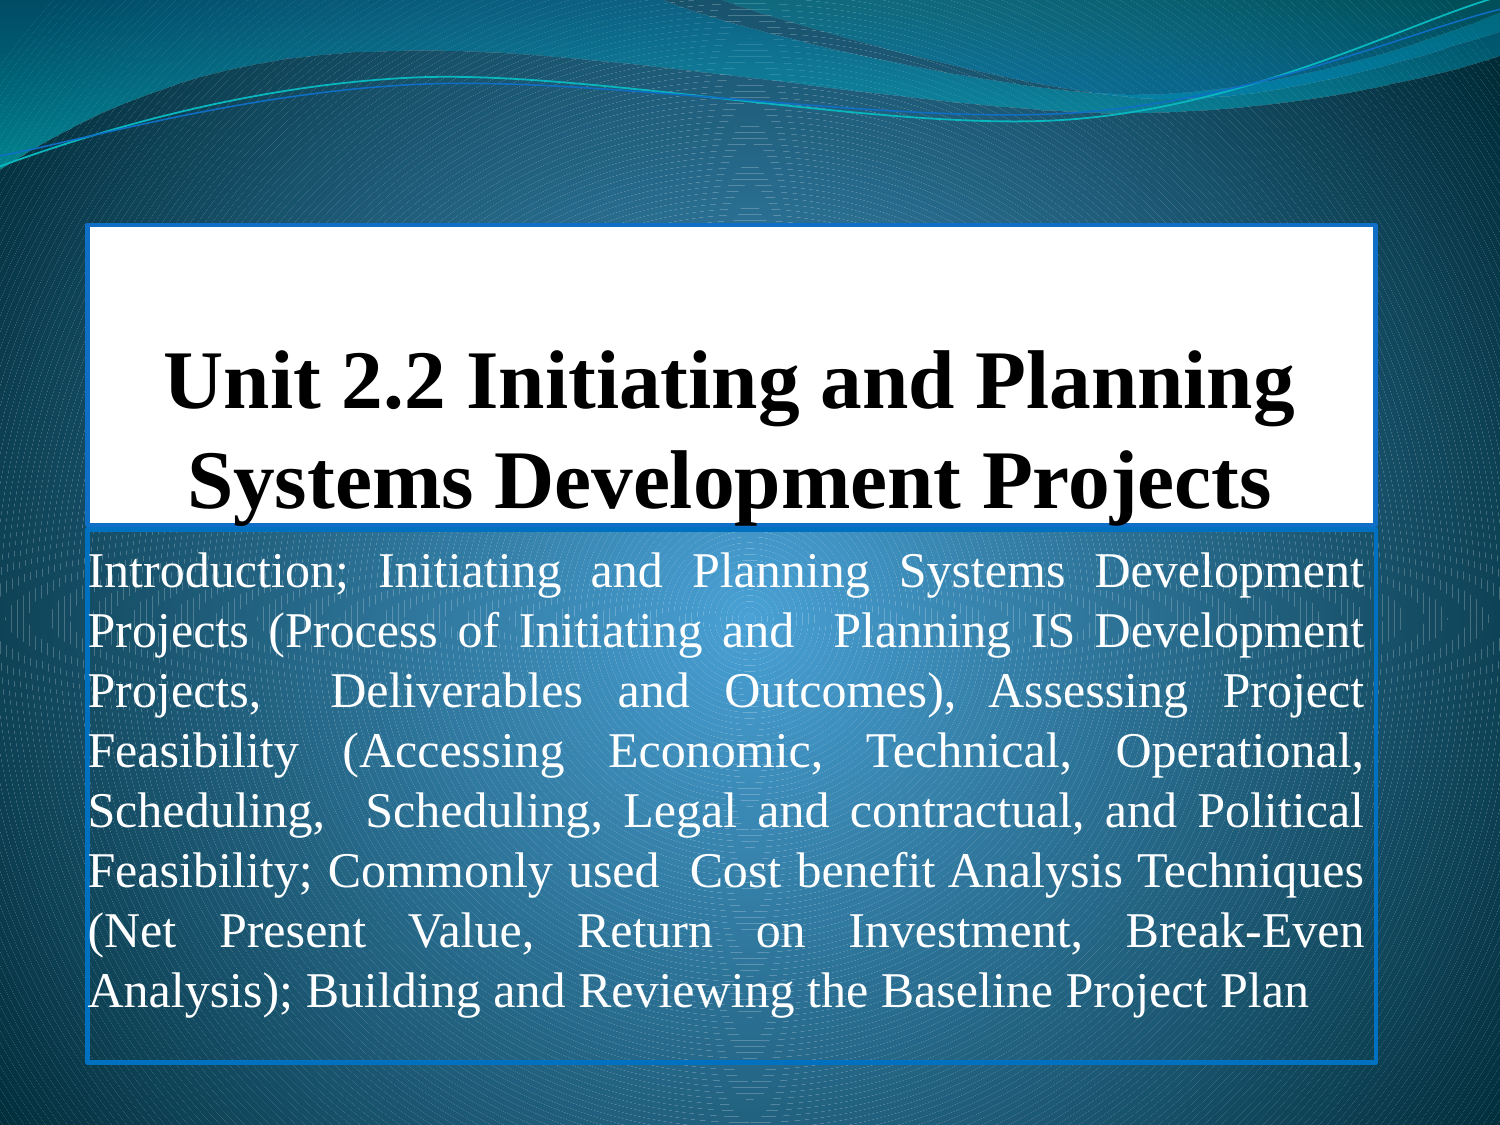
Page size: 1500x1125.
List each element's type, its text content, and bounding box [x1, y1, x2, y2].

title Unit 2.2 Initiating and Planning Systems Development Projects [85, 223, 1378, 527]
subtitle Introduction; Initiating and Planning Systems Development Projects (Process of Initiating and Planning IS Development Projects, Deliverables and Outcomes), Assessing Project Feasibility (Accessing Economic, Technical, Operational, Scheduling, Scheduling, Legal and contractual, and Political Feasibility; Commonly used Cost benefit Analysis Techniques (Net Present Value, Return on Investment, Break-Even Analysis); Building and Reviewing the Baseline Project Plan [87, 529, 1376, 1063]
